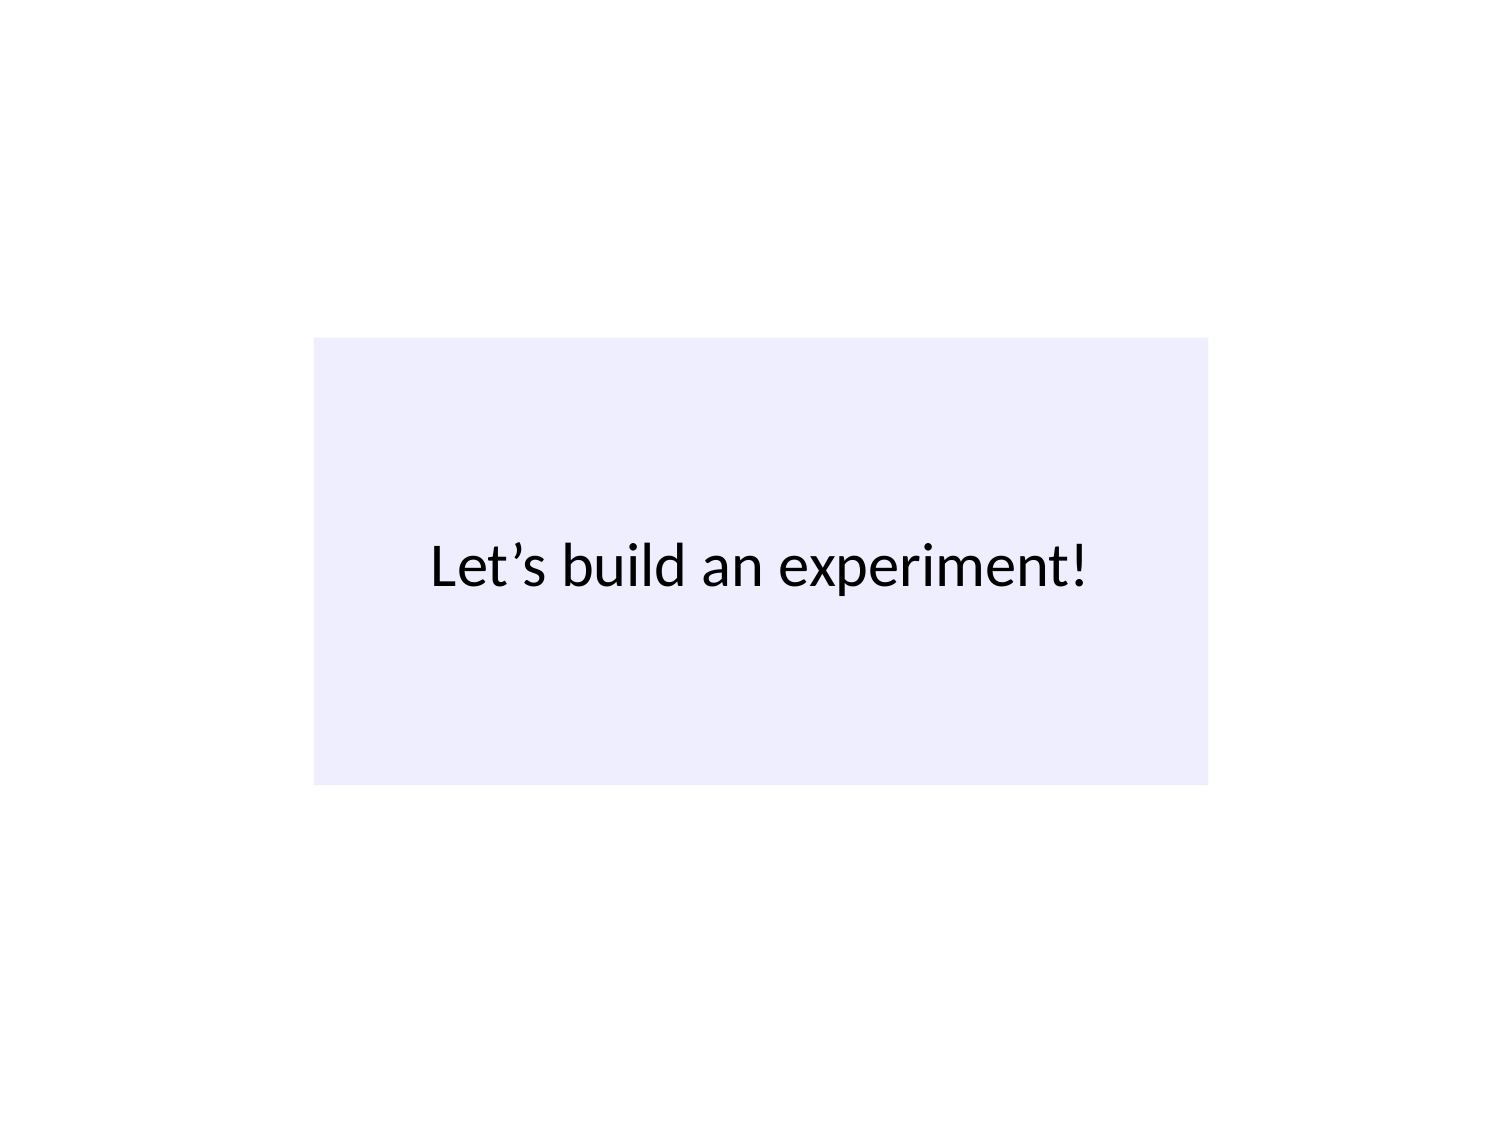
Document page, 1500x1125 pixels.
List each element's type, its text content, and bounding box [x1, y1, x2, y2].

text_box Let’s build an experiment! [416, 517, 1106, 607]
text_box [311, 336, 1210, 787]
